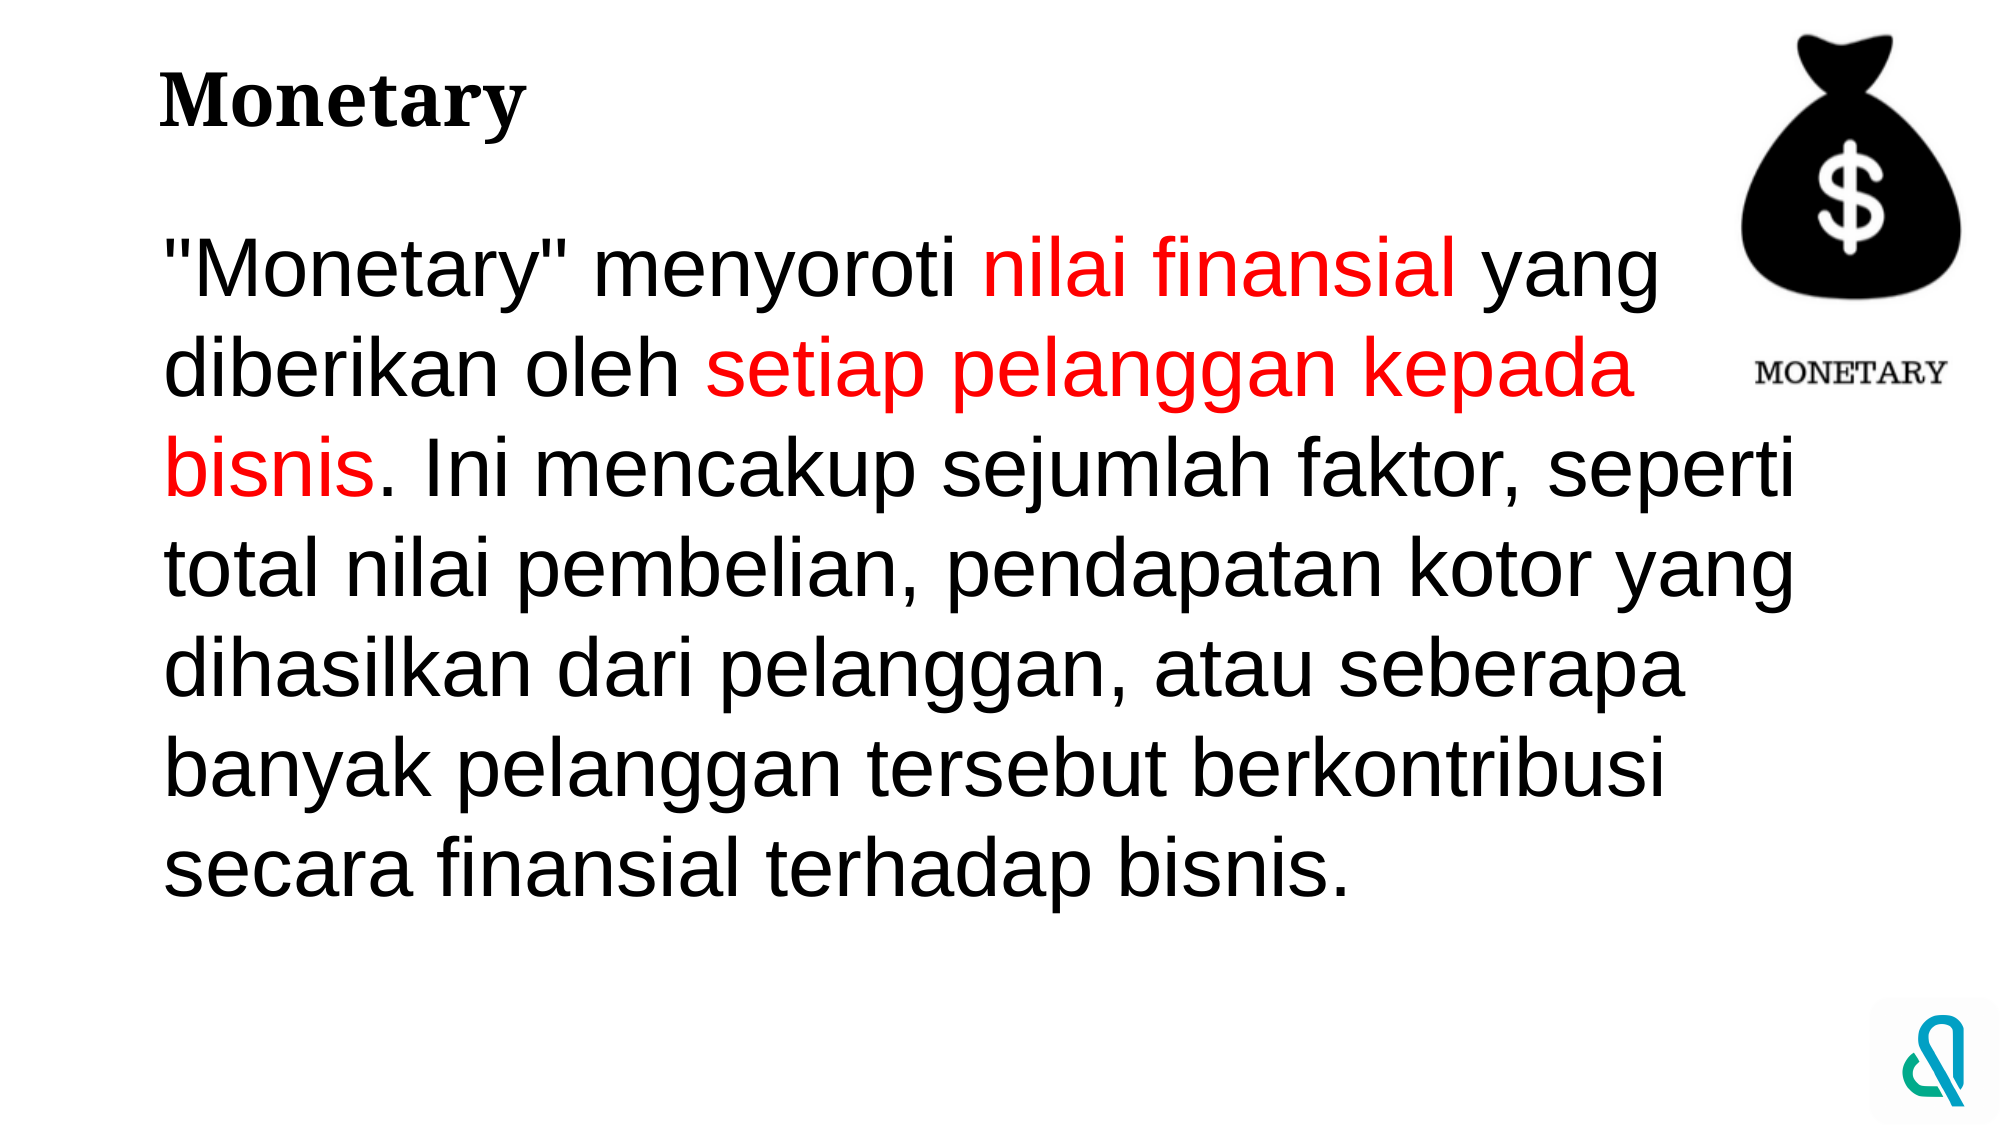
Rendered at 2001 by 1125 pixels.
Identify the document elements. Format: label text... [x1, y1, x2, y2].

text_box Monetary [143, 15, 1712, 177]
text_box "Monetary" menyoroti nilai finansial yang diberikan oleh setiap pelanggan kepada bisnis. Ini mencakup sejumlah faktor, seperti total nilai pembelian, pendapatan kotor yang dihasilkan dari pelanggan, atau seberapa banyak pelanggan tersebut berkontribusi secara finansial terhadap bisnis. [143, 193, 1857, 970]
picture [1718, 0, 1996, 421]
text_box [1869, 997, 2000, 1125]
